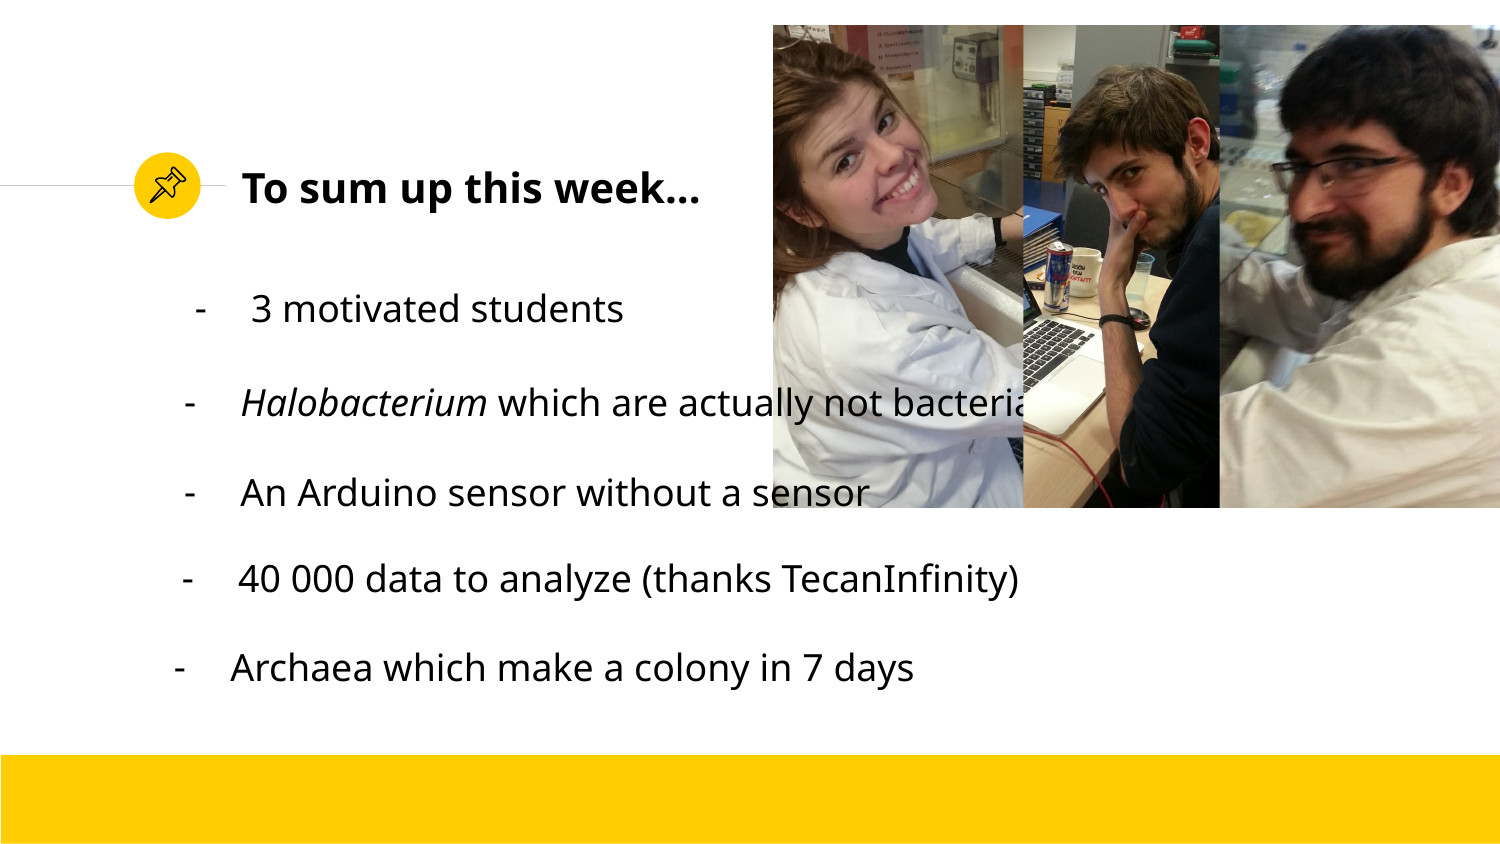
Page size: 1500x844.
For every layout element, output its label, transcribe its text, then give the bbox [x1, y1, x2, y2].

text_box 40 000 data to analyze (thanks TecanInfinity) [148, 540, 1144, 629]
picture [739, 25, 1500, 508]
text_box Archaea which make a colony in 7 days [140, 628, 1127, 718]
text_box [150, 166, 186, 203]
text_box [0, 754, 1500, 844]
title To sum up this week... [226, 151, 734, 223]
text_box 3 motivated students [161, 269, 671, 363]
text_box Halobacterium which are actually not bacteria… An Arduino sensor without a sensor [150, 363, 1092, 540]
